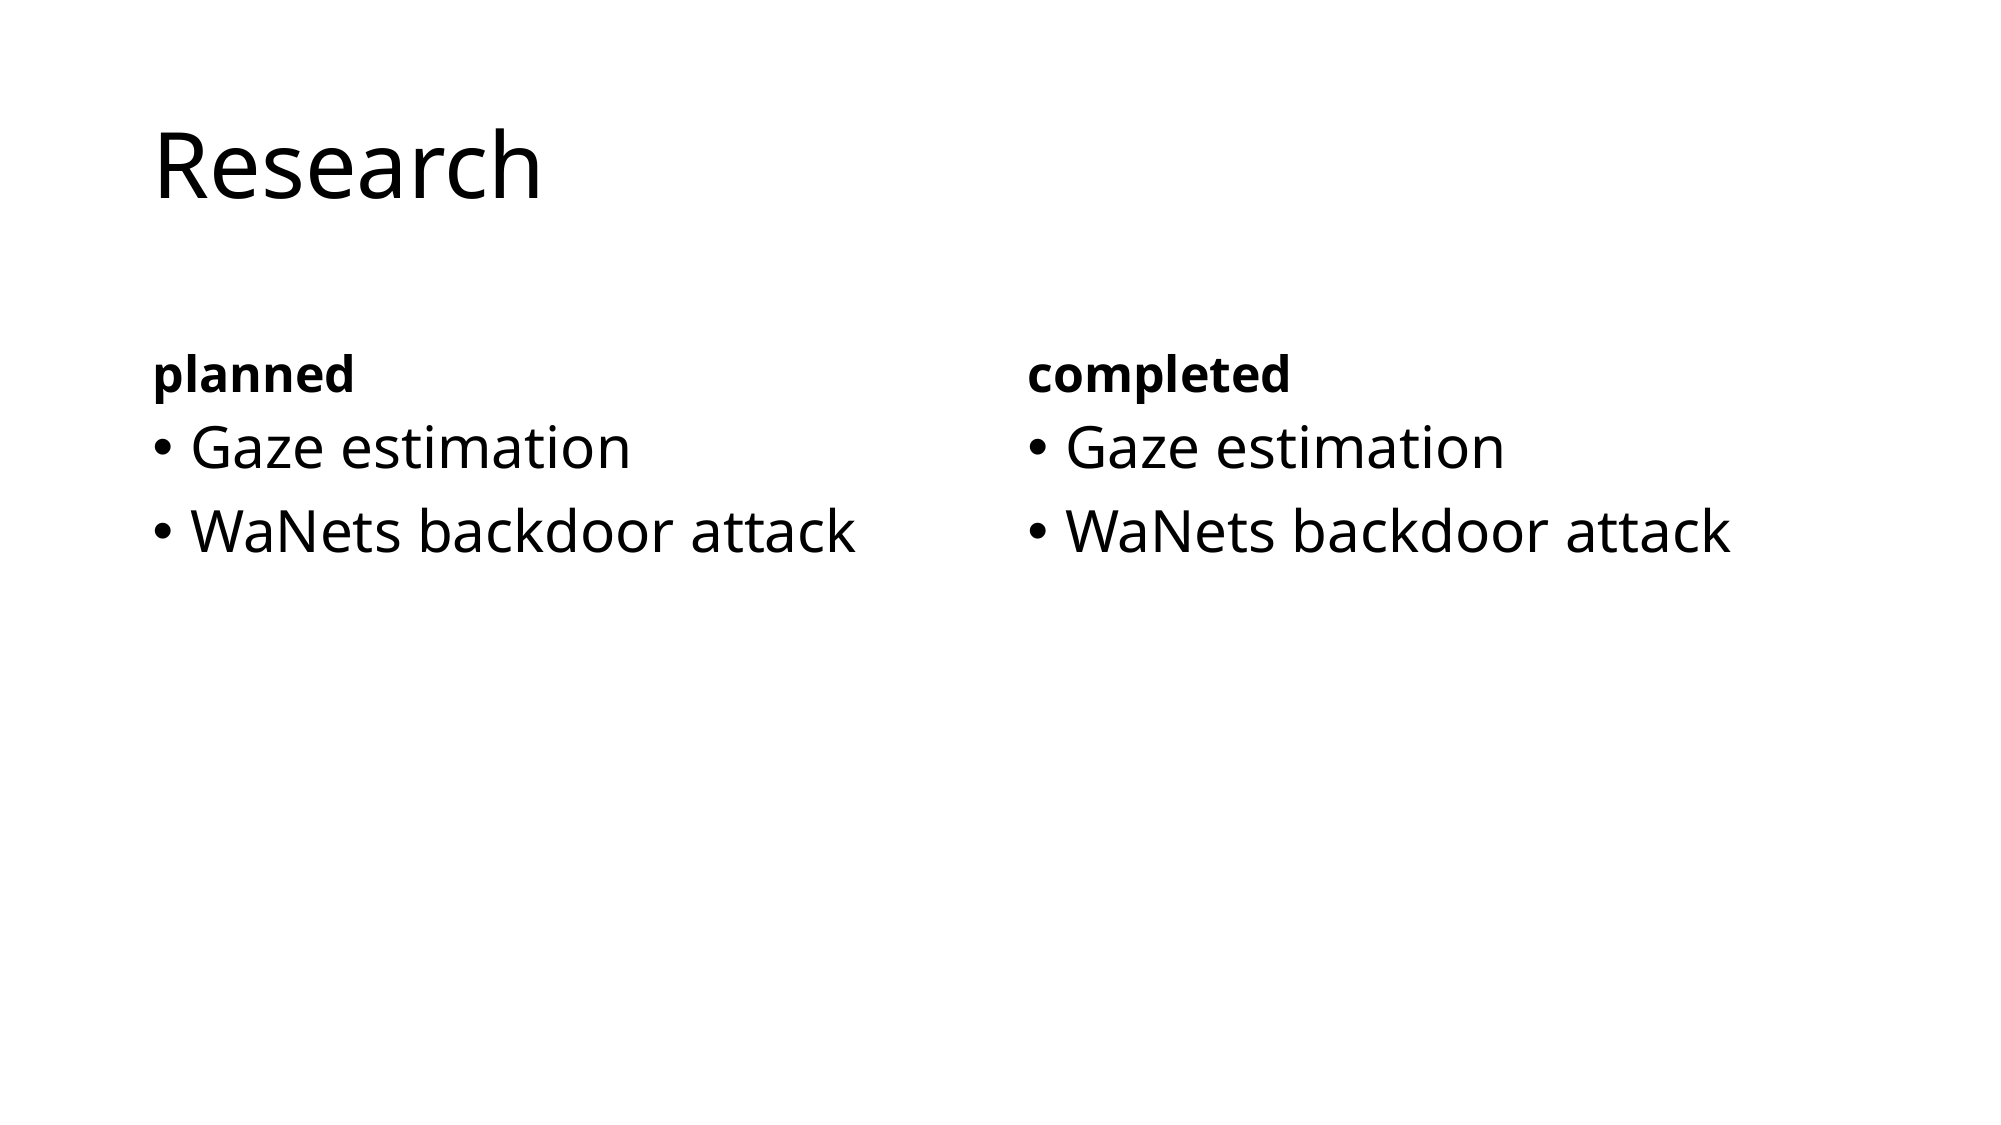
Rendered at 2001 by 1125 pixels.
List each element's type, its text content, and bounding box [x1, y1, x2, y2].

list Gaze estimation WaNets backdoor attack [1012, 410, 1863, 1016]
list planned [137, 275, 984, 410]
list Gaze estimation WaNets backdoor attack [137, 410, 984, 1016]
title Research [137, 59, 1863, 278]
list completed [1012, 275, 1863, 410]
